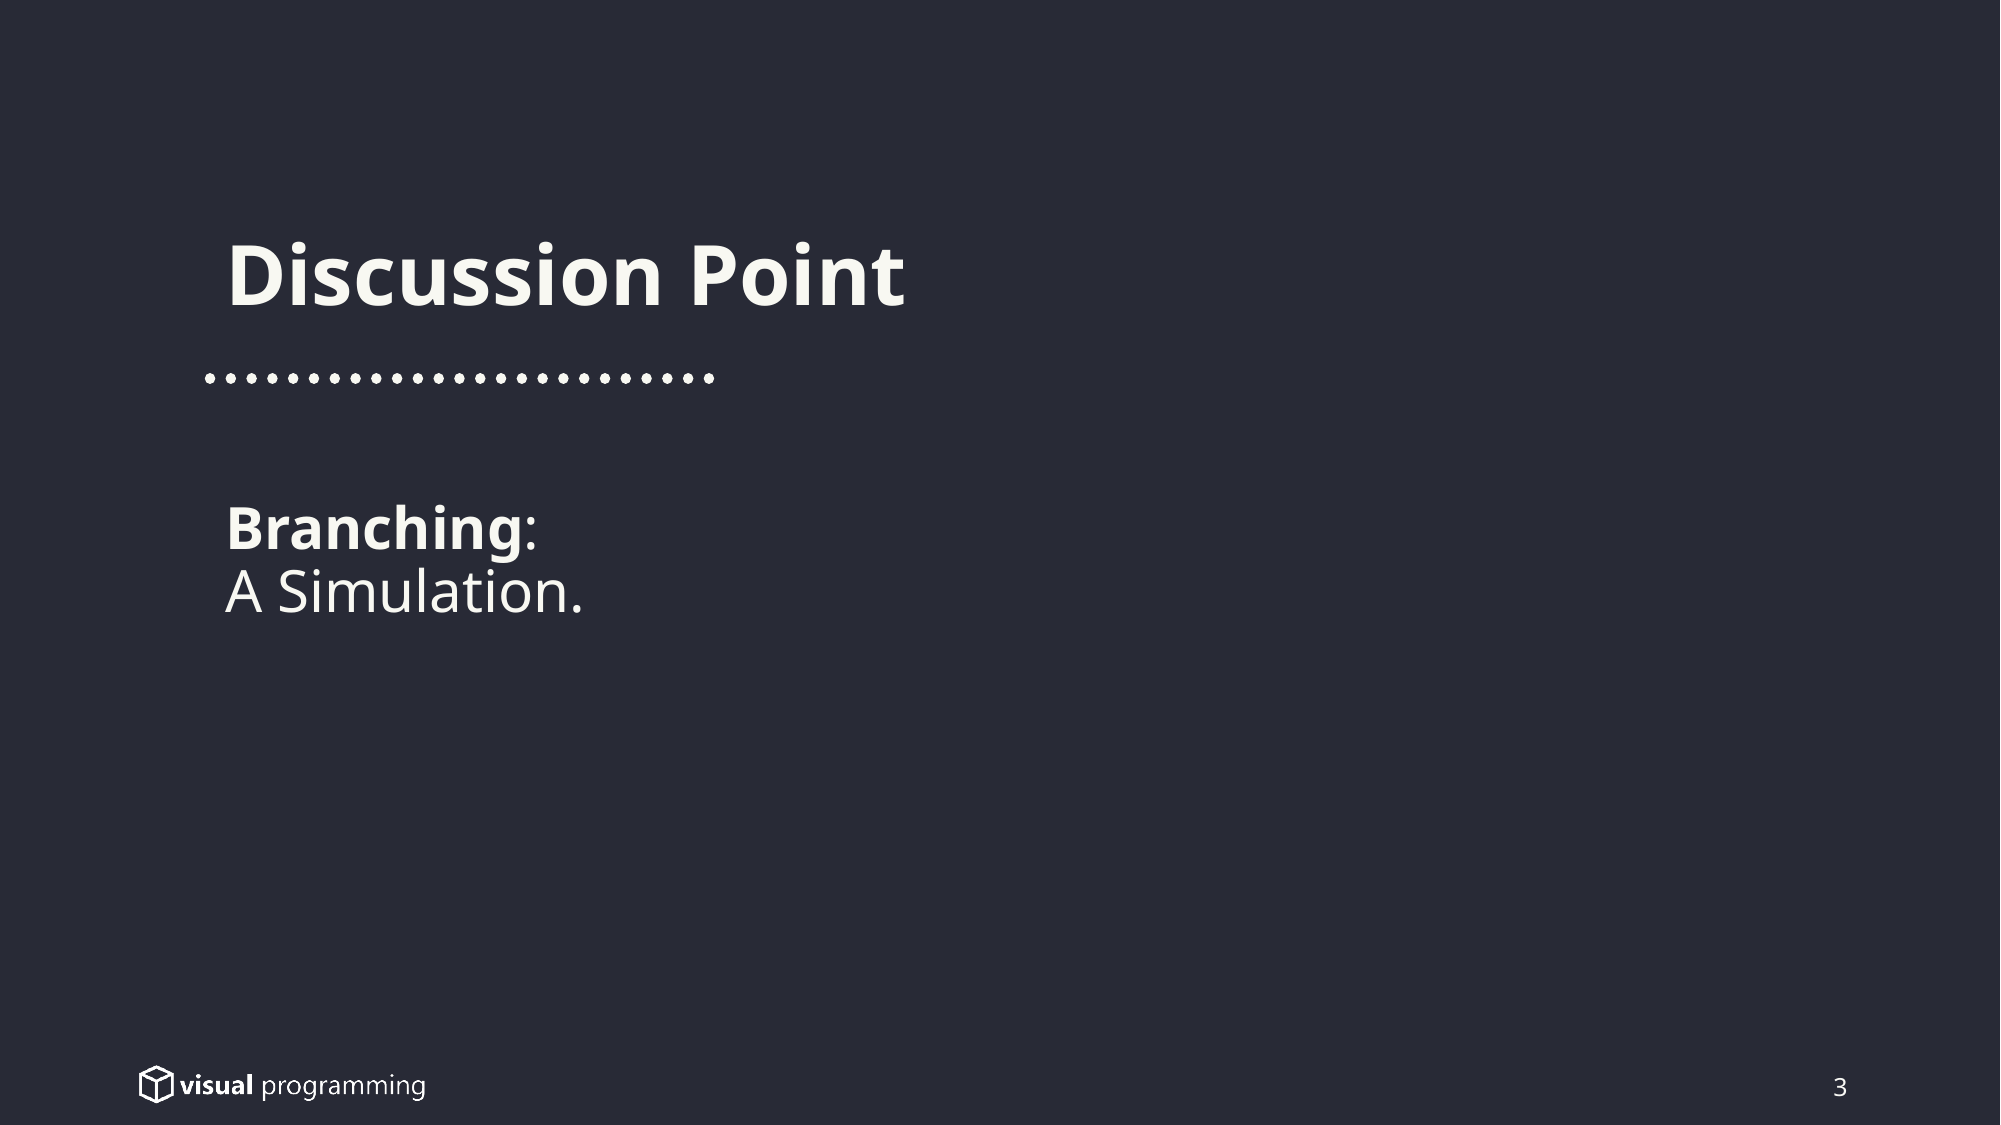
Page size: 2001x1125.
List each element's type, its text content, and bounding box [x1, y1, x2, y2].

slide_number 3 [1751, 1058, 1863, 1119]
picture [137, 1059, 443, 1117]
list Discussion Point [210, 218, 1048, 339]
list Branching: A Simulation. [210, 449, 1158, 676]
